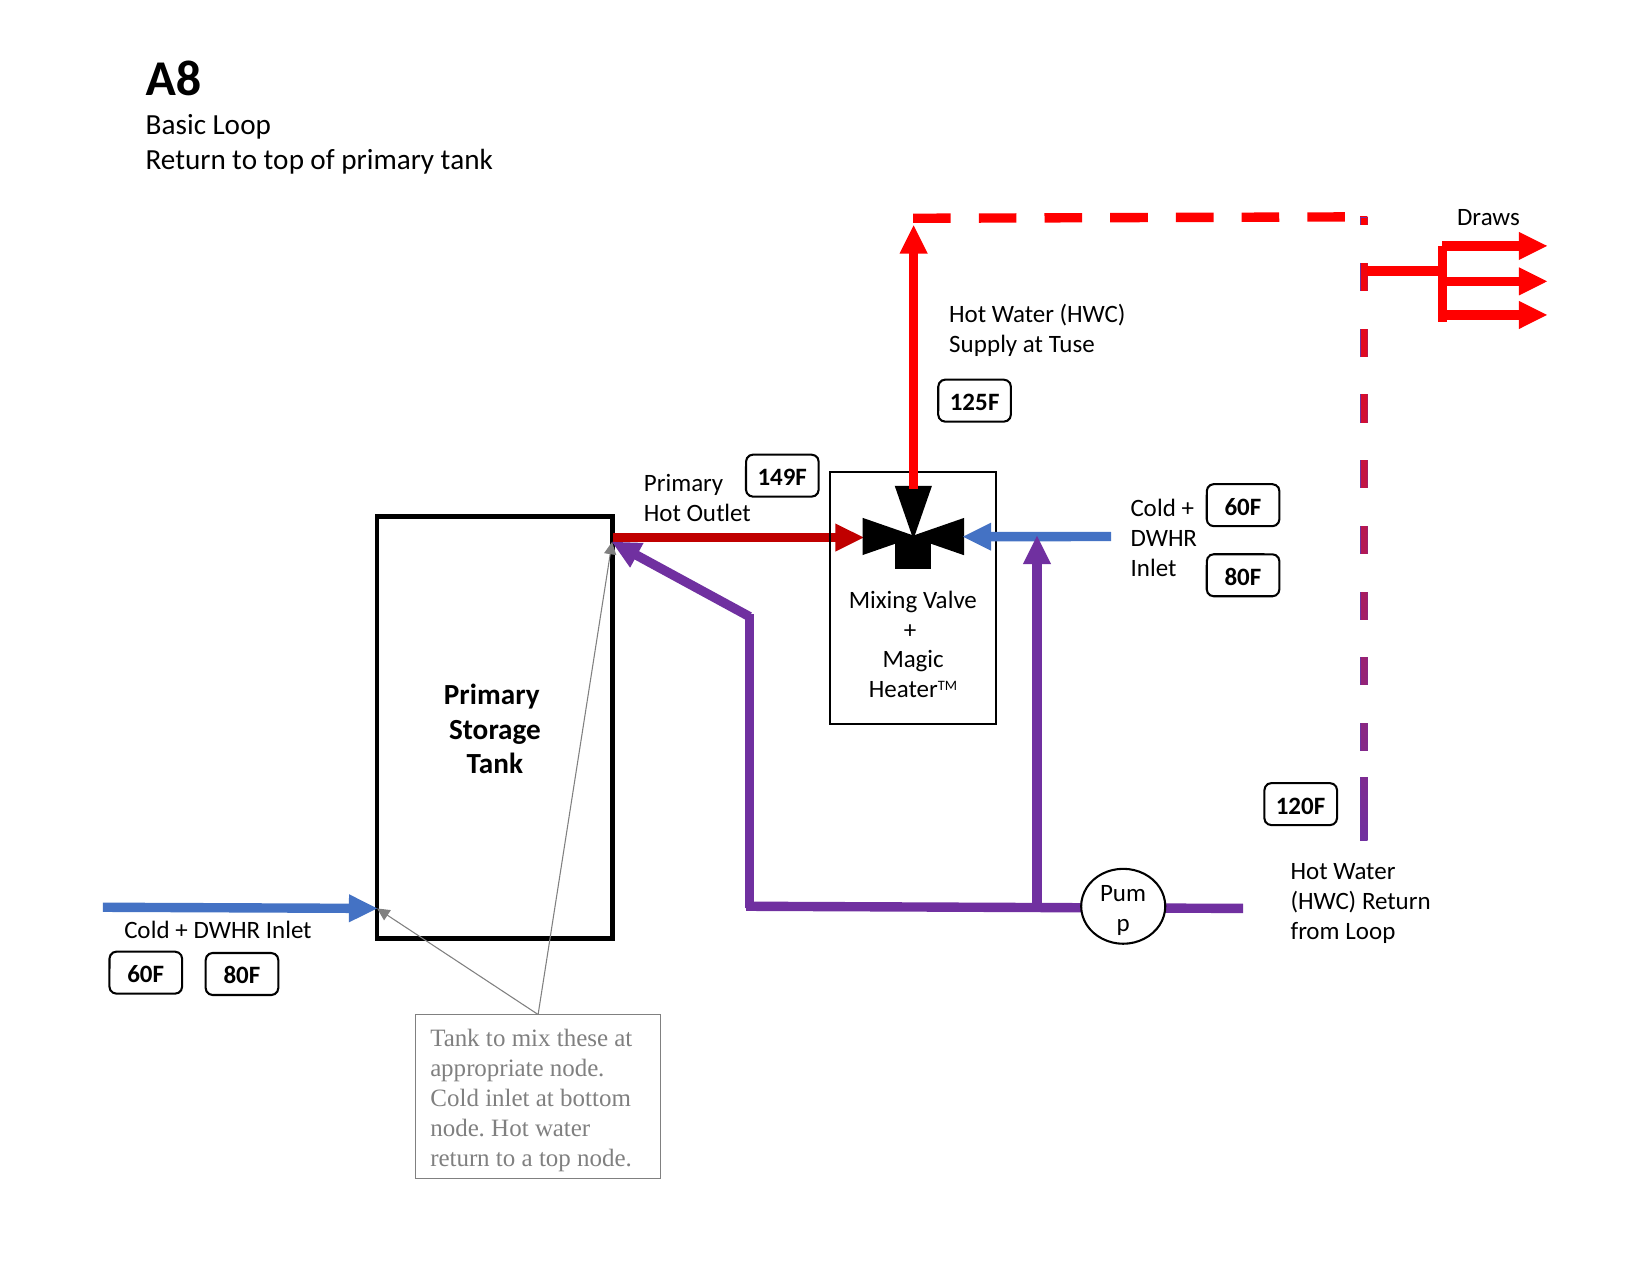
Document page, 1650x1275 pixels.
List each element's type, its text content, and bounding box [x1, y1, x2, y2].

text_box A8 Basic Loop Return to top of primary tank [130, 38, 576, 183]
text_box 60F [108, 950, 184, 995]
text_box Primary Storage Tank [376, 515, 614, 908]
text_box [863, 486, 964, 568]
text_box Mixing Valve + Magic HeaterTM [918, 471, 997, 535]
text_box 149F [744, 453, 820, 498]
text_box 80F [204, 951, 280, 997]
text_box Cold + DWHR Inlet [109, 909, 361, 951]
text_box Hot Water (HWC) Return from Loop [1275, 847, 1451, 952]
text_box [1360, 216, 1368, 841]
text_box Mixing Valve + Magic HeaterTM [829, 471, 909, 537]
text_box Primary Hot Outlet [629, 459, 776, 535]
text_box 60F [1205, 483, 1281, 528]
text_box 80F [1205, 553, 1281, 598]
text_box Tank to mix these at appropriate node. Cold inlet at bottom node. Hot water return to a top node. [415, 1014, 661, 1179]
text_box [538, 541, 613, 1015]
text_box Mixing Valve + Magic HeaterTM [829, 538, 997, 725]
text_box Hot Water (HWC) Supply at Tuse [934, 289, 1149, 365]
text_box Draws [1442, 193, 1579, 239]
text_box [377, 908, 538, 1015]
text_box Pump [1080, 909, 1167, 945]
text_box 120F [1263, 782, 1339, 827]
text_box 125F [937, 378, 1012, 423]
text_box Cold + DWHR Inlet [1115, 484, 1256, 589]
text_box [612, 541, 750, 617]
text_box Pump [1080, 867, 1167, 906]
